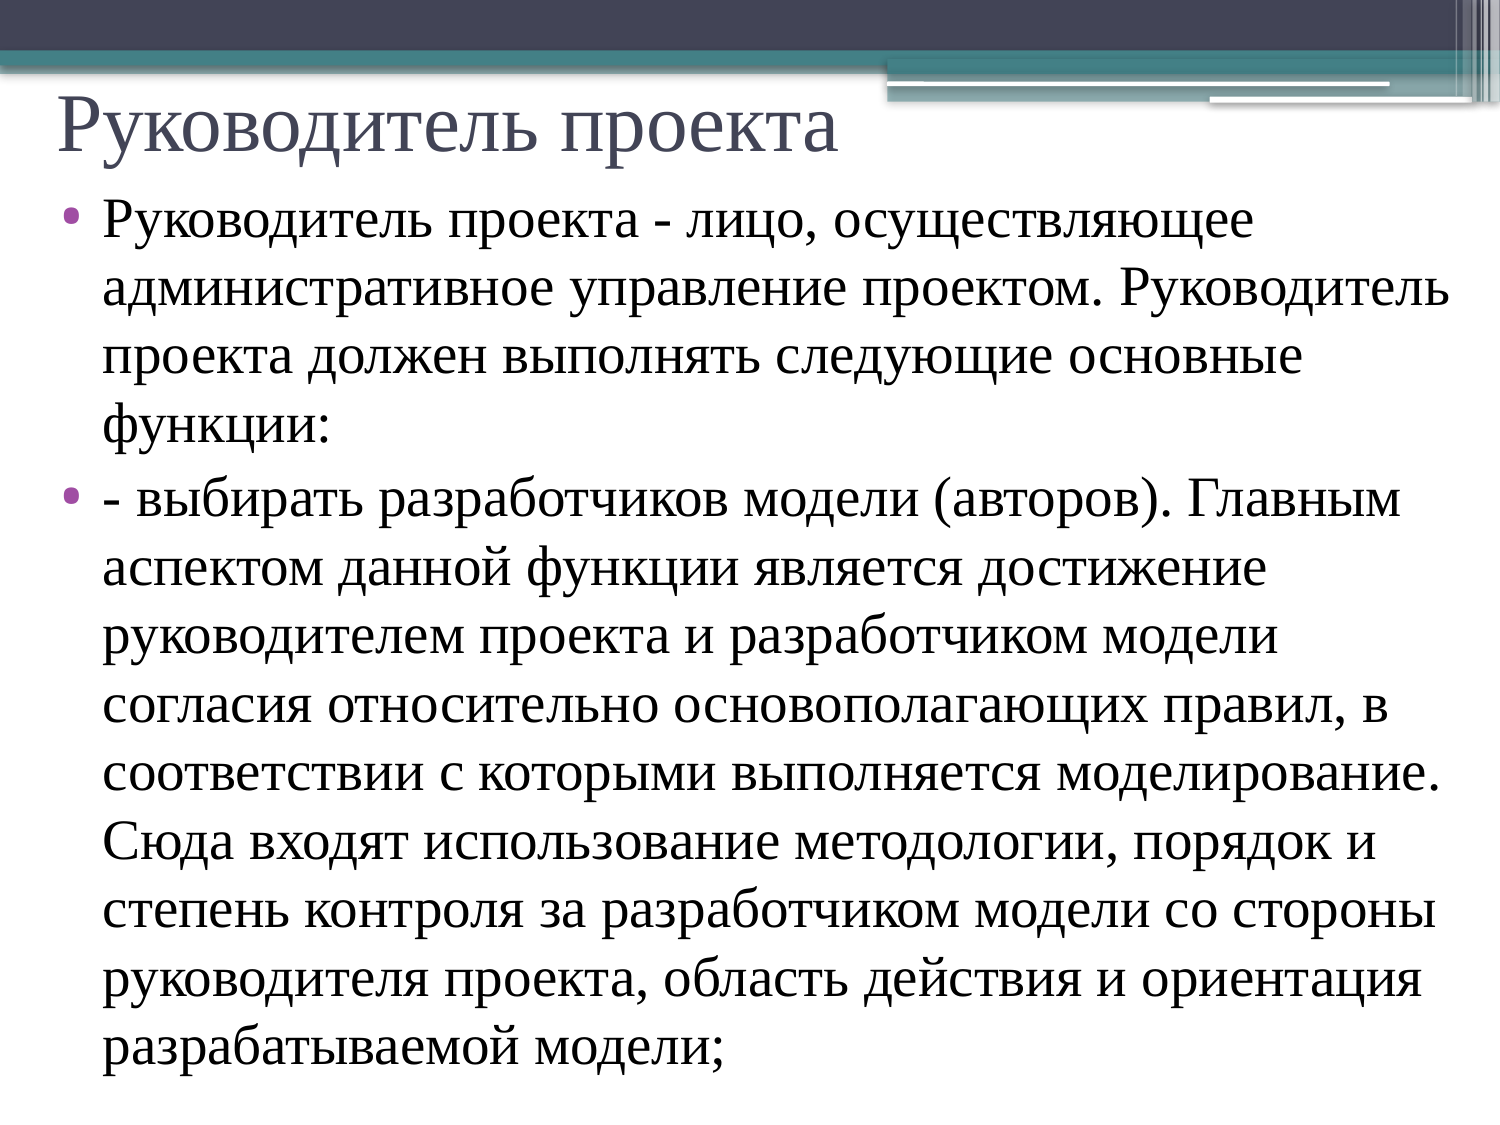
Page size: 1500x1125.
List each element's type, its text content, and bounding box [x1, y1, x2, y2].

list Руководитель проекта - лицо, осуществляющее административное управление проектом. Руководитель проекта должен выполнять следующие основные функции: - выбирать разработчиков модели (авторов). Главным аспектом данной функции является достижение руководителем проекта и разработчиком модели согласия относительно основополагающих правил, в соответствии с которыми выполняется моделирование. Сюда входят использование методологии, порядок и степень контроля за разработчиком модели со стороны руководителя проекта, область действия и ориентация разрабатываемой модели; [29, 172, 1471, 1094]
title Руководитель проекта [41, 30, 1392, 172]
